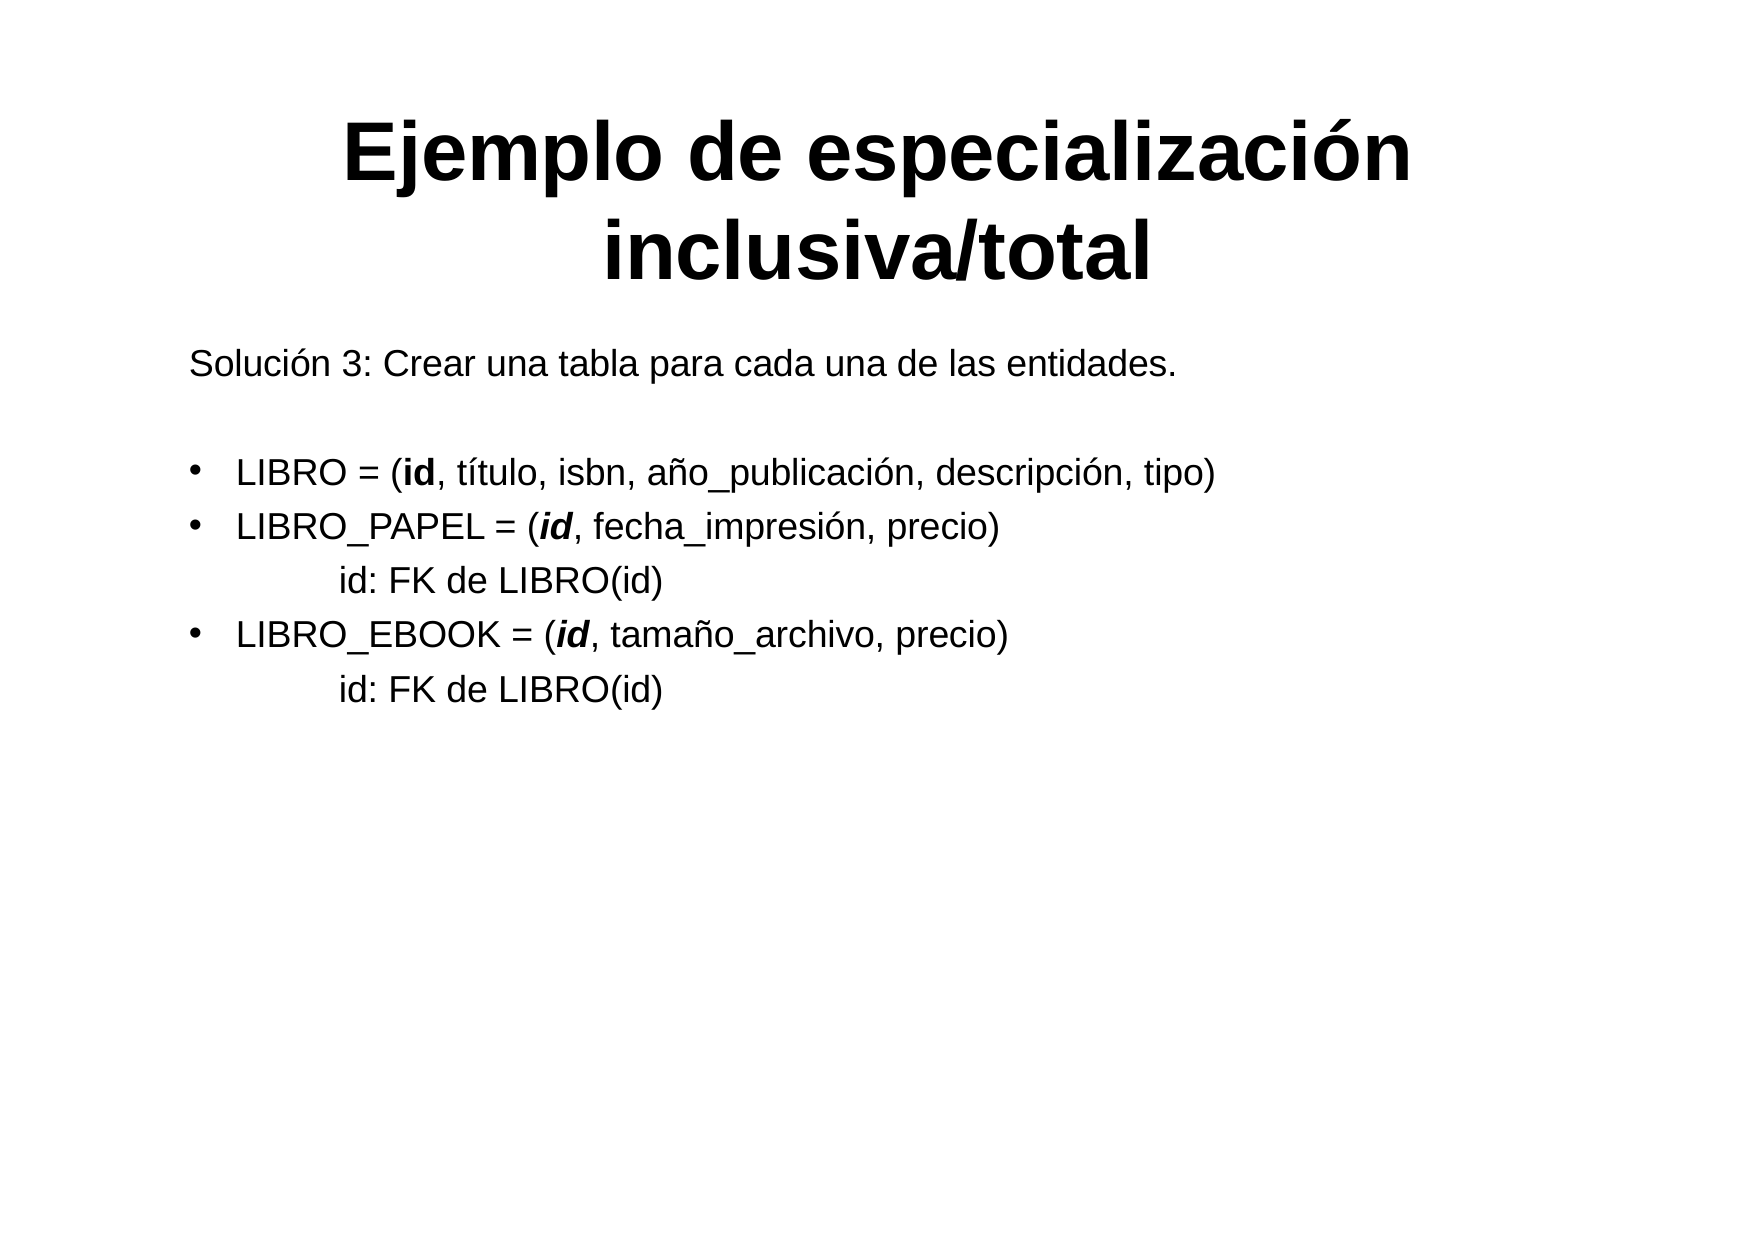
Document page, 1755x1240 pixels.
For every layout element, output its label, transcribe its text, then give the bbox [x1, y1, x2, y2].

title Ejemplo de especialización inclusiva/total [320, 94, 1434, 304]
text_box Solución 3: Crear una tabla para cada una de las entidades. LIBRO = (id, título, isbn, año_publicación, descripción, tipo) LIBRO_PAPEL = (id, fecha_impresión, precio) id: FK de LIBRO(id) LIBRO_EBOOK = (id, tamaño_archivo, precio) id: FK de LIBRO(id) [186, 329, 1591, 710]
